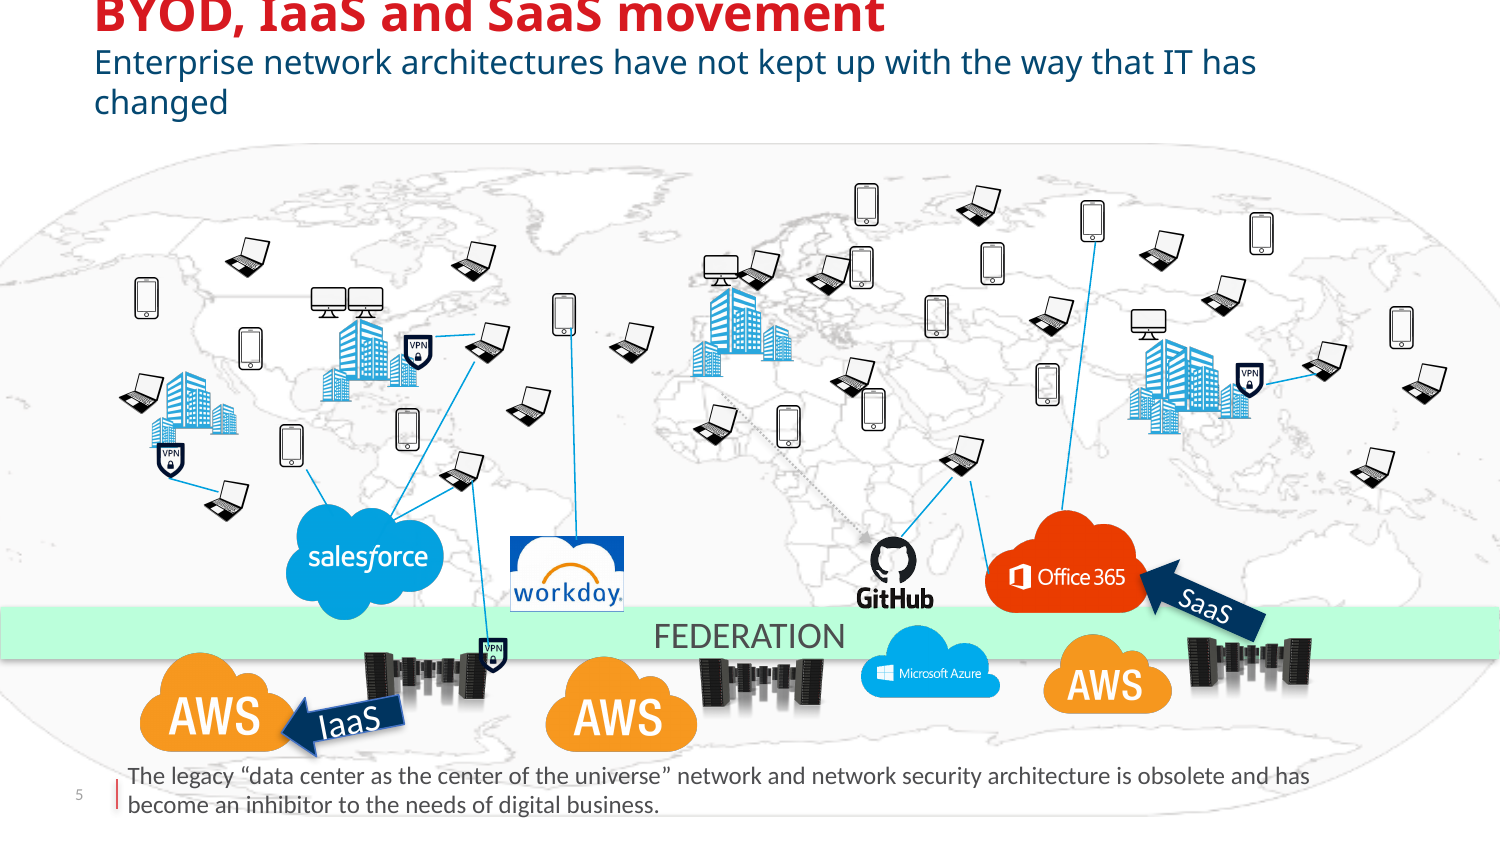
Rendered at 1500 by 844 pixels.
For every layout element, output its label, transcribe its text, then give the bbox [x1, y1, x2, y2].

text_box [471, 480, 489, 647]
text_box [721, 393, 873, 544]
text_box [901, 476, 953, 537]
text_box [970, 480, 989, 575]
picture [0, 142, 1500, 818]
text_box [168, 477, 219, 493]
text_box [570, 327, 577, 541]
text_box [1061, 241, 1096, 510]
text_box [306, 469, 334, 517]
text_box BYOD, IaaS and SaaS movement Enterprise network architectures have not kept up with the way that IT has changed [93, 26, 1397, 136]
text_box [1265, 373, 1317, 385]
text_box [371, 361, 475, 552]
